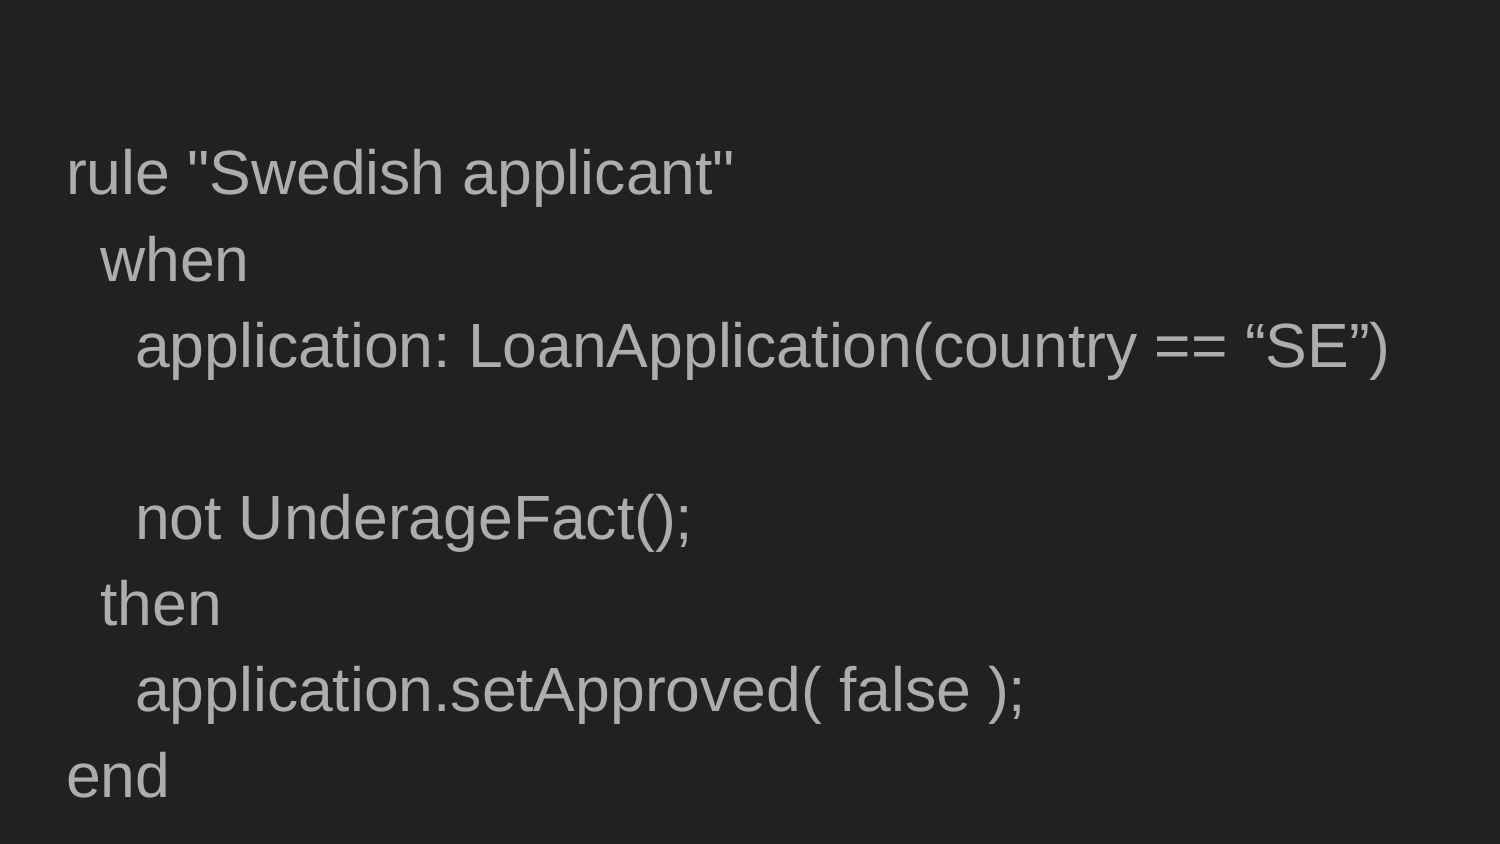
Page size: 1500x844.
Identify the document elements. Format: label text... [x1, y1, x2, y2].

list rule "Swedish applicant" when application: LoanApplication(country == “SE”) not UnderageFact(); then application.setApproved( false ); end [51, 19, 1449, 802]
